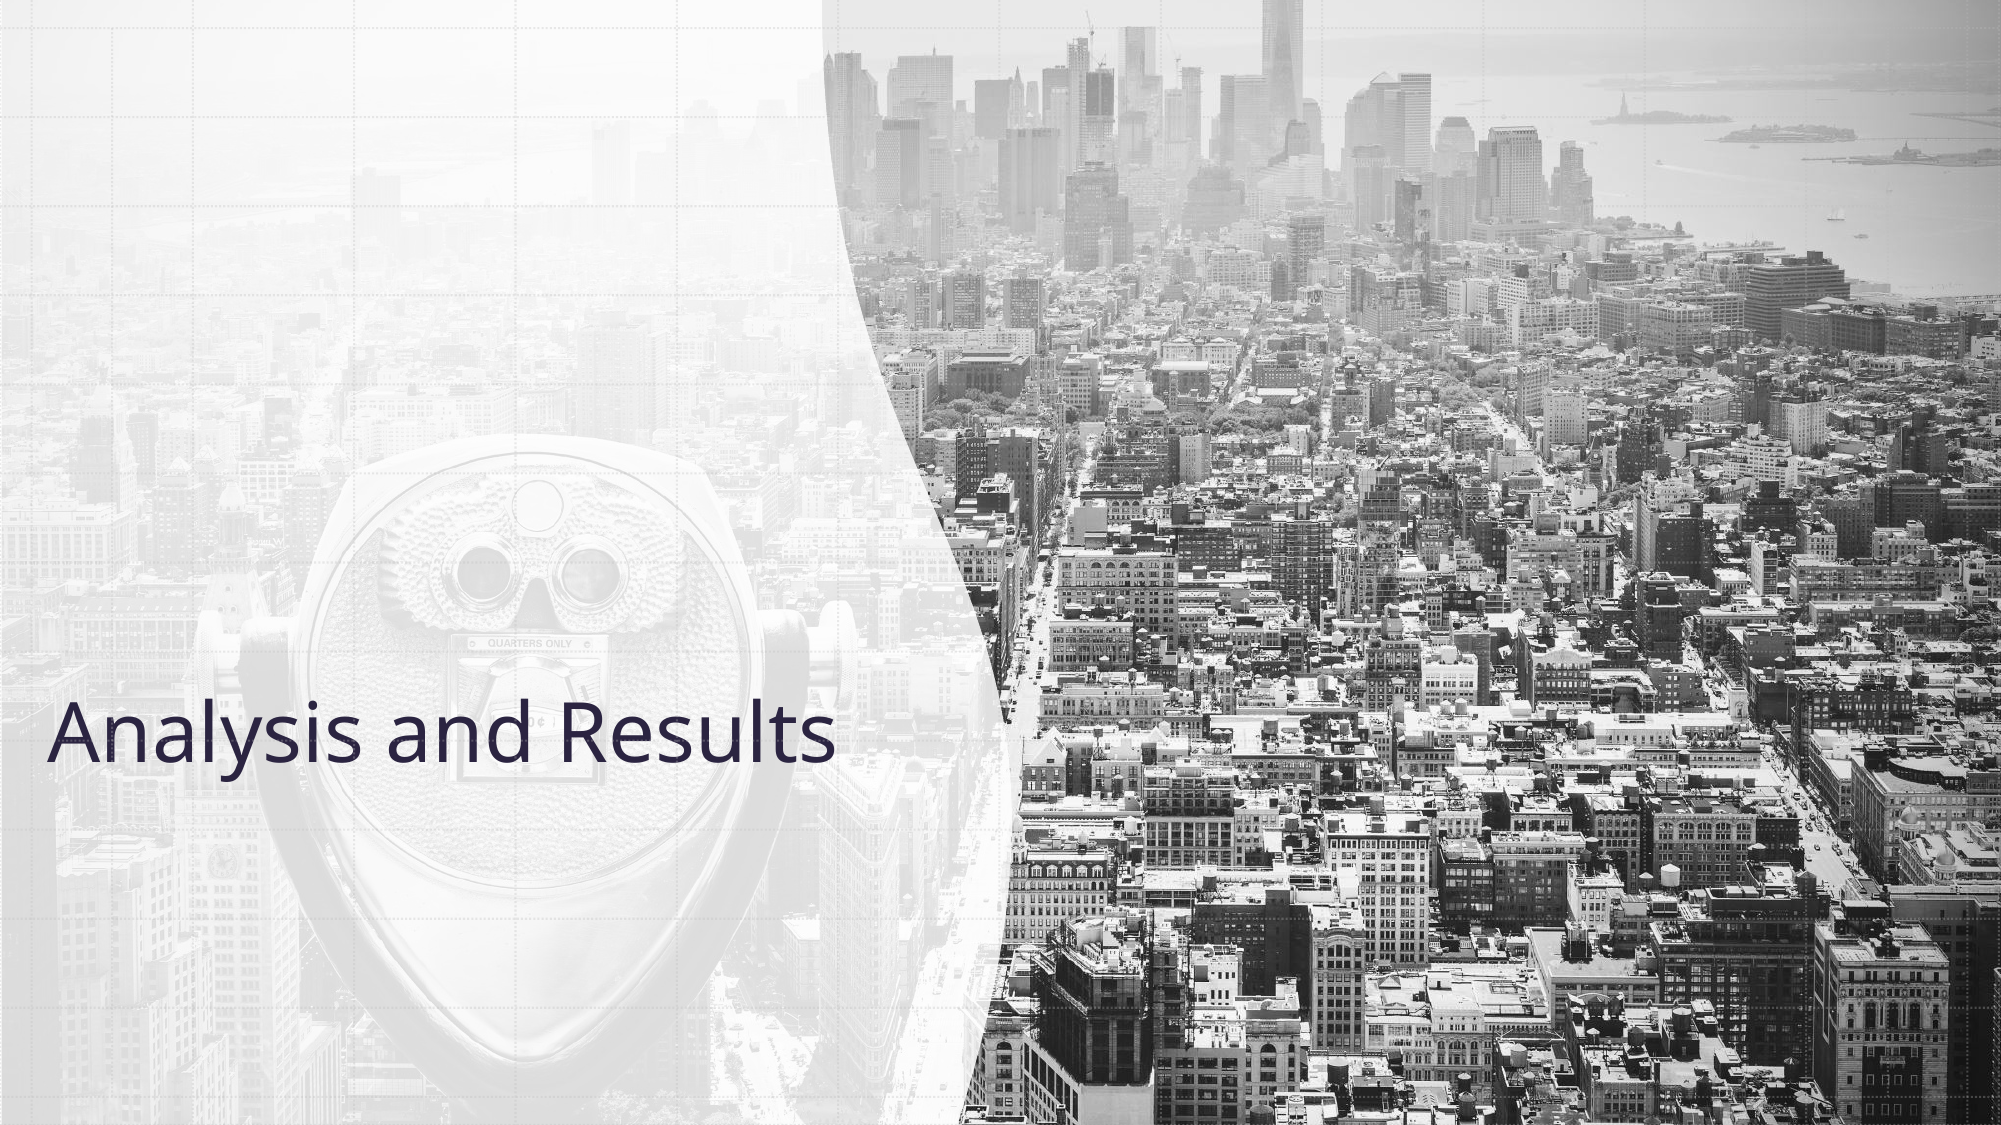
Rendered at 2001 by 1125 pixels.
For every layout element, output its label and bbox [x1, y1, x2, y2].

text_box [0, 0, 2000, 1125]
